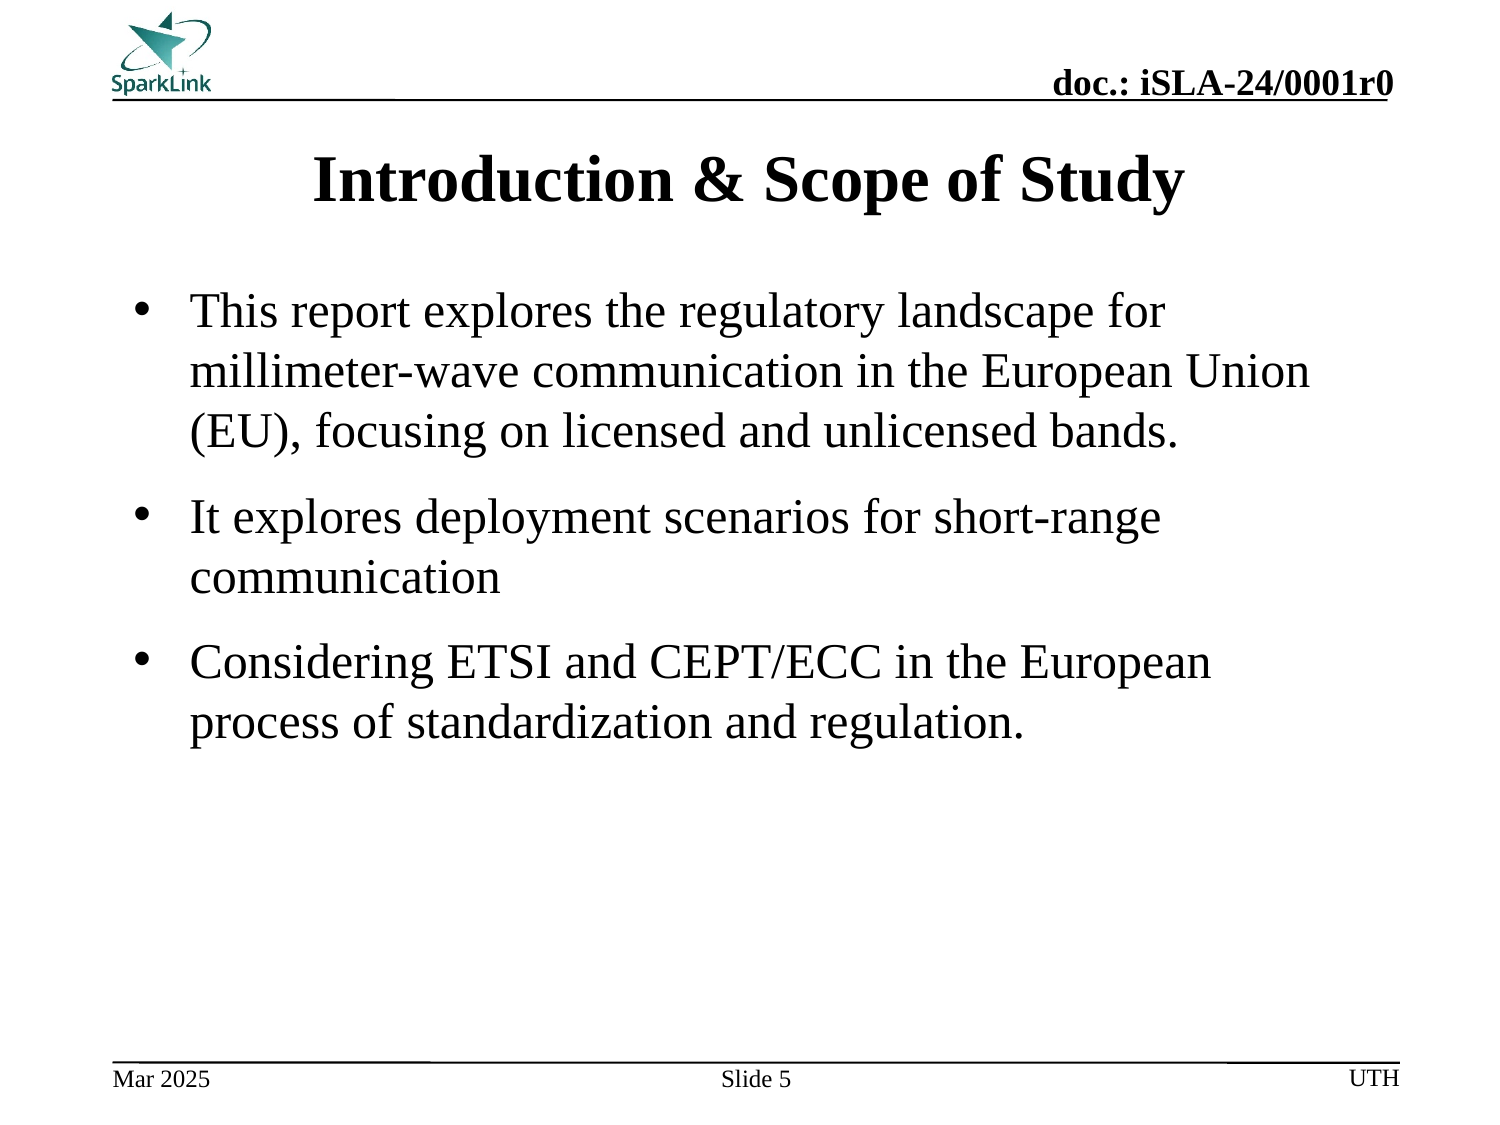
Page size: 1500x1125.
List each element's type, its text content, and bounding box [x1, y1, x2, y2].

text_box This report explores the regulatory landscape for millimeter-wave communication in the European Union (EU), focusing on licensed and unlicensed bands. It explores deployment scenarios for short-range communication Considering ETSI and CEPT/ECC in the European process of standardization and regulation. [118, 270, 1382, 756]
title Introduction & Scope of Study [112, 112, 1388, 237]
slide_number Slide 5 [712, 1061, 800, 1123]
picture [110, 6, 211, 96]
